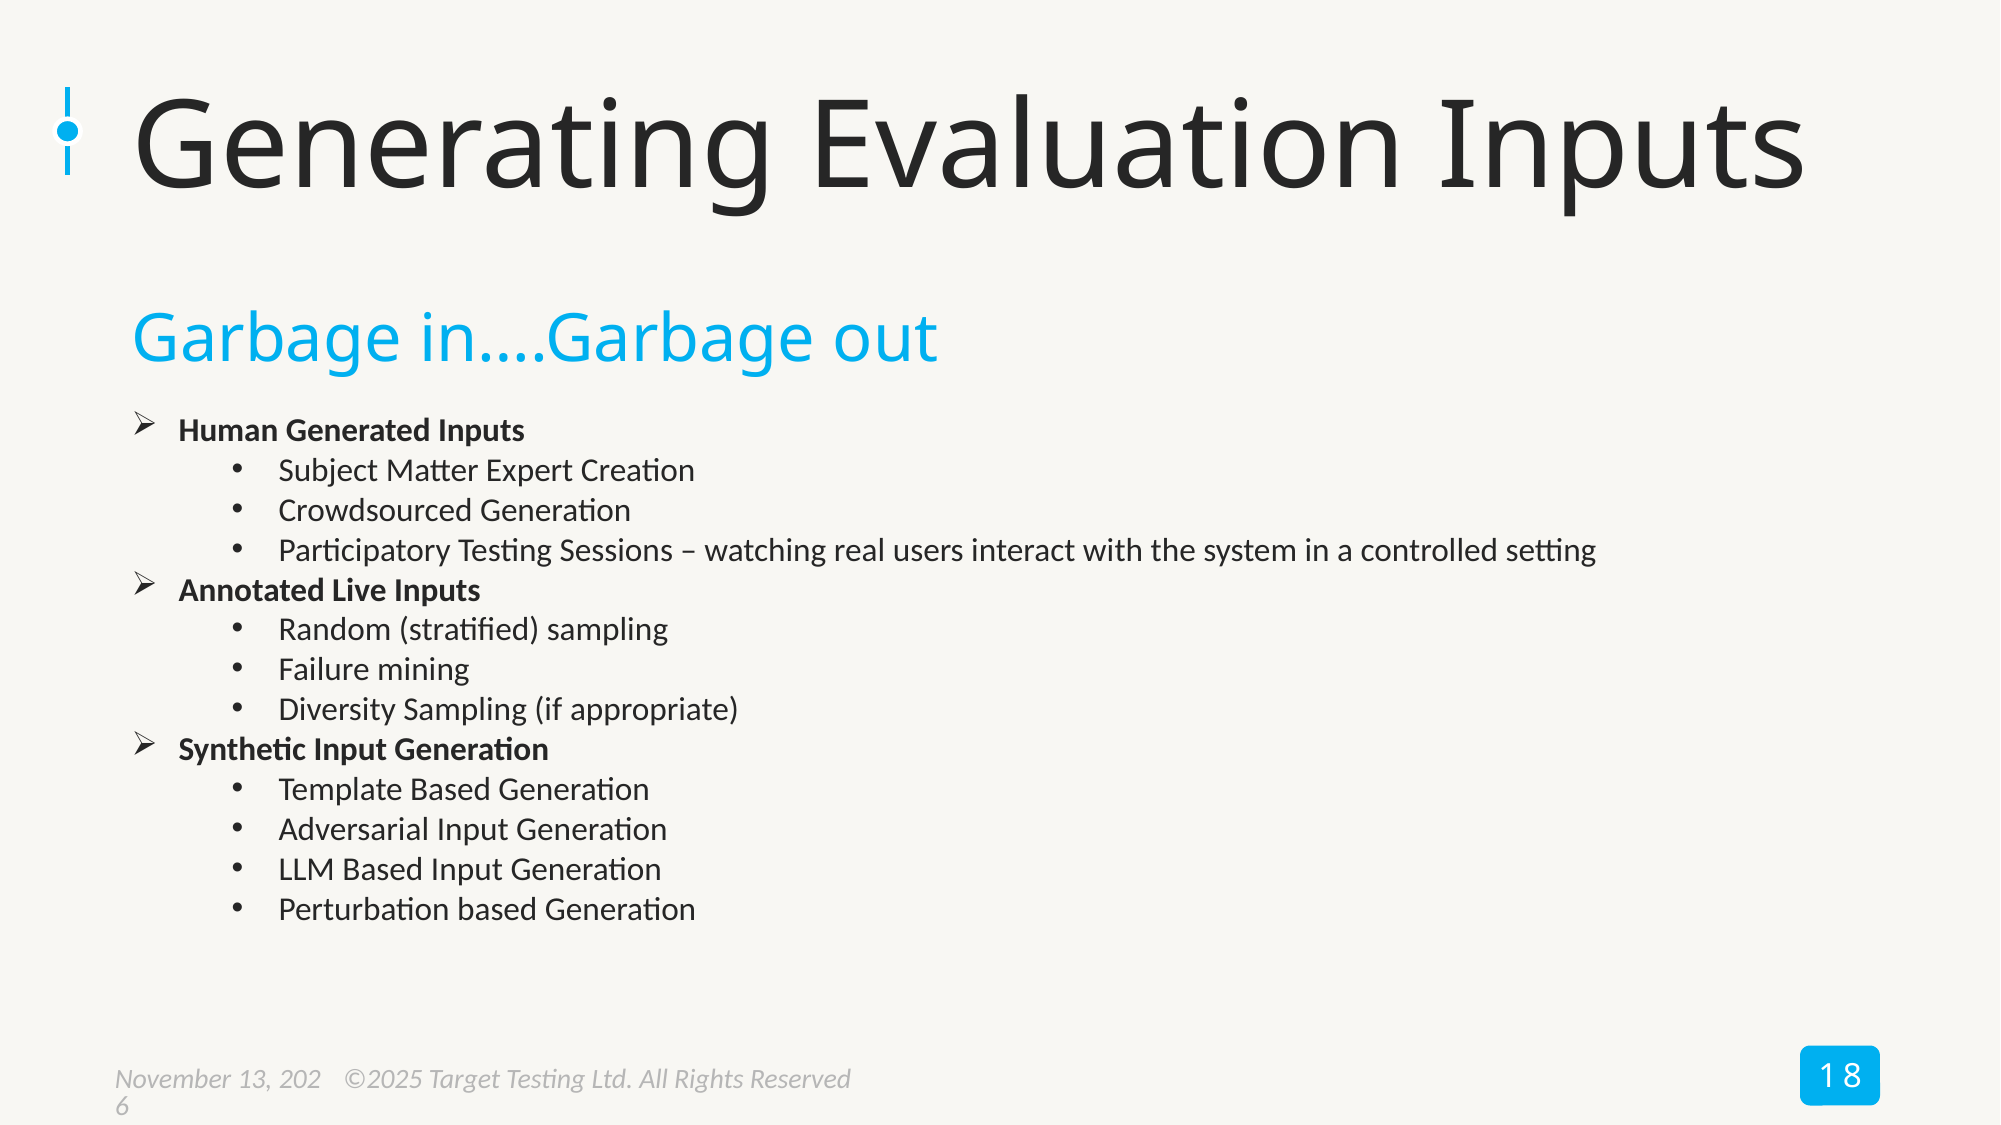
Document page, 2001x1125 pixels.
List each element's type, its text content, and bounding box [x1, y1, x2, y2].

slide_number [99, 1052, 328, 1102]
footer ©2025 Target Testing Ltd. All Rights Reserved [328, 1052, 1195, 1102]
list Human Generated Inputs Subject Matter Expert Creation Crowdsourced Generation Participatory Testing Sessions – watching real users interact with the system in a controlled setting Annotated Live Inputs Random (stratified) sampling Failure mining Diversity Sampling (if appropriate) Synthetic Input Generation Template Based Generation Adversarial Input Generation LLM Based Input Generation Perturbation based Generation [116, 400, 1900, 1022]
title Generating Evaluation Inputs [116, 45, 1900, 233]
slide_number 18 [1800, 1045, 1881, 1106]
list Garbage in….Garbage out [116, 287, 1900, 380]
